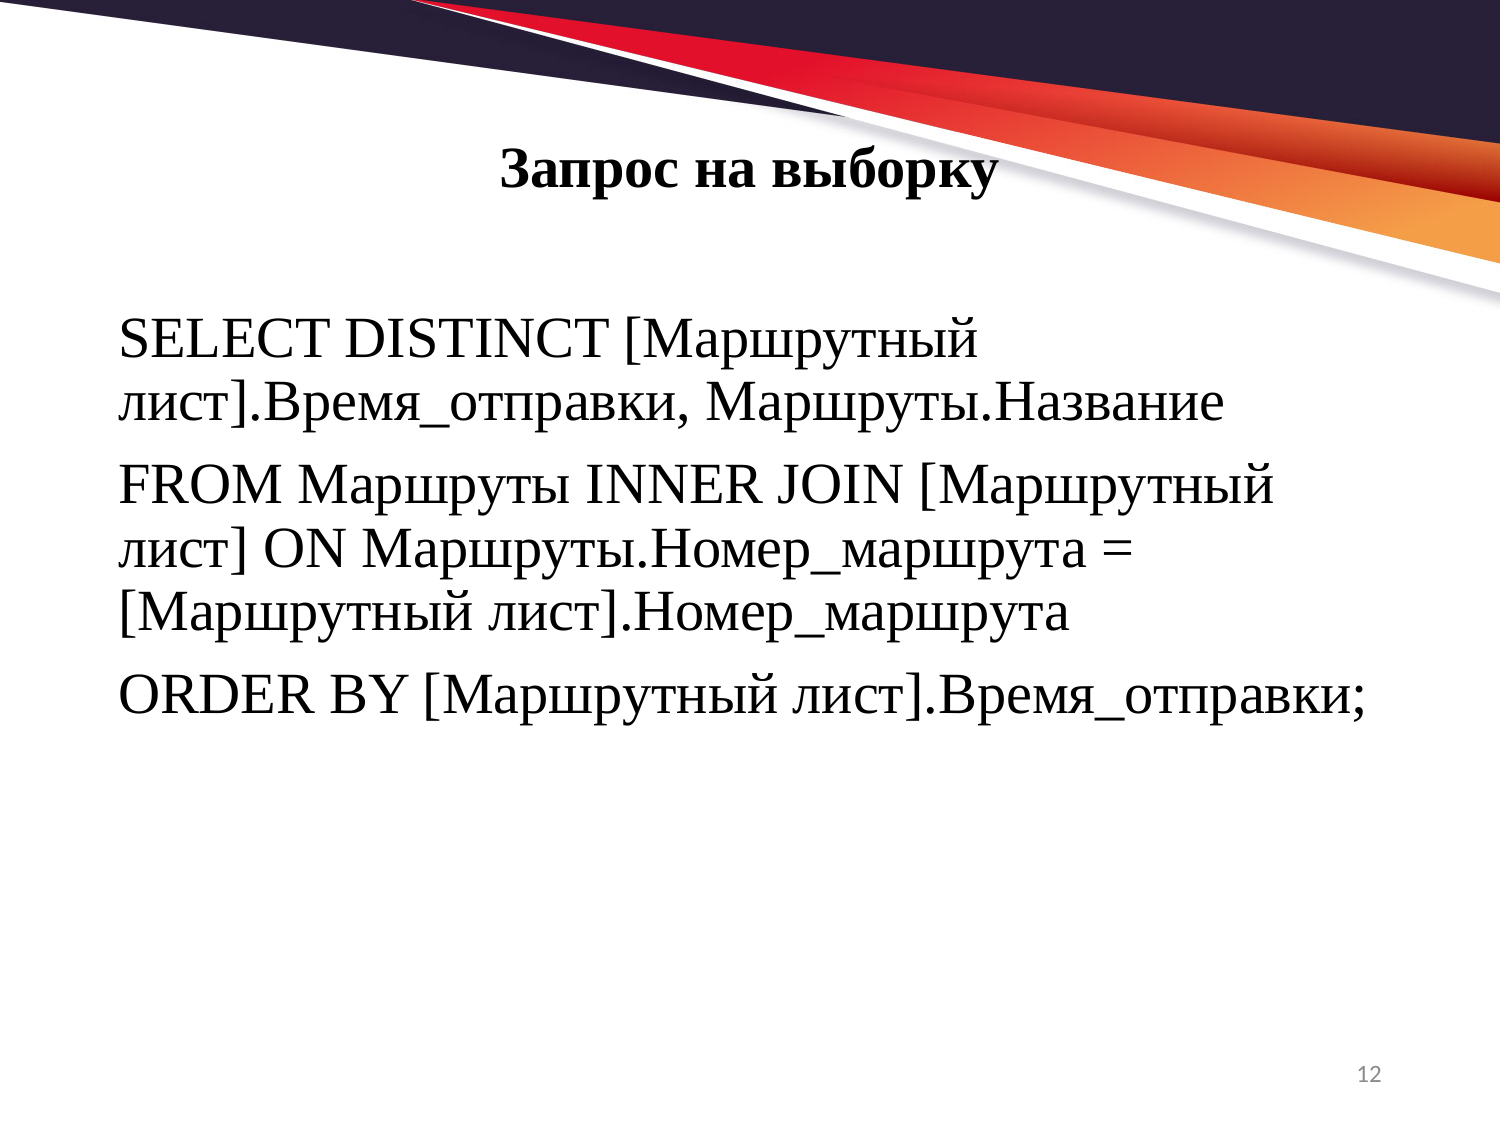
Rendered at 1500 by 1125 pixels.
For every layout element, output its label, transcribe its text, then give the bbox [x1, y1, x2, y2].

list SELECT DISTINCT [Маршрутный лист].Время_отправки, Маршруты.Название FROM Маршруты INNER JOIN [Маршрутный лист] ON Маршруты.Номер_маршрута = [Маршрутный лист].Номер_маршрута ORDER BY [Маршрутный лист].Время_отправки; [103, 299, 1397, 1014]
slide_number 12 [1059, 1042, 1397, 1103]
picture [0, 0, 1500, 1125]
title Запрос на выборку [103, 59, 1397, 278]
